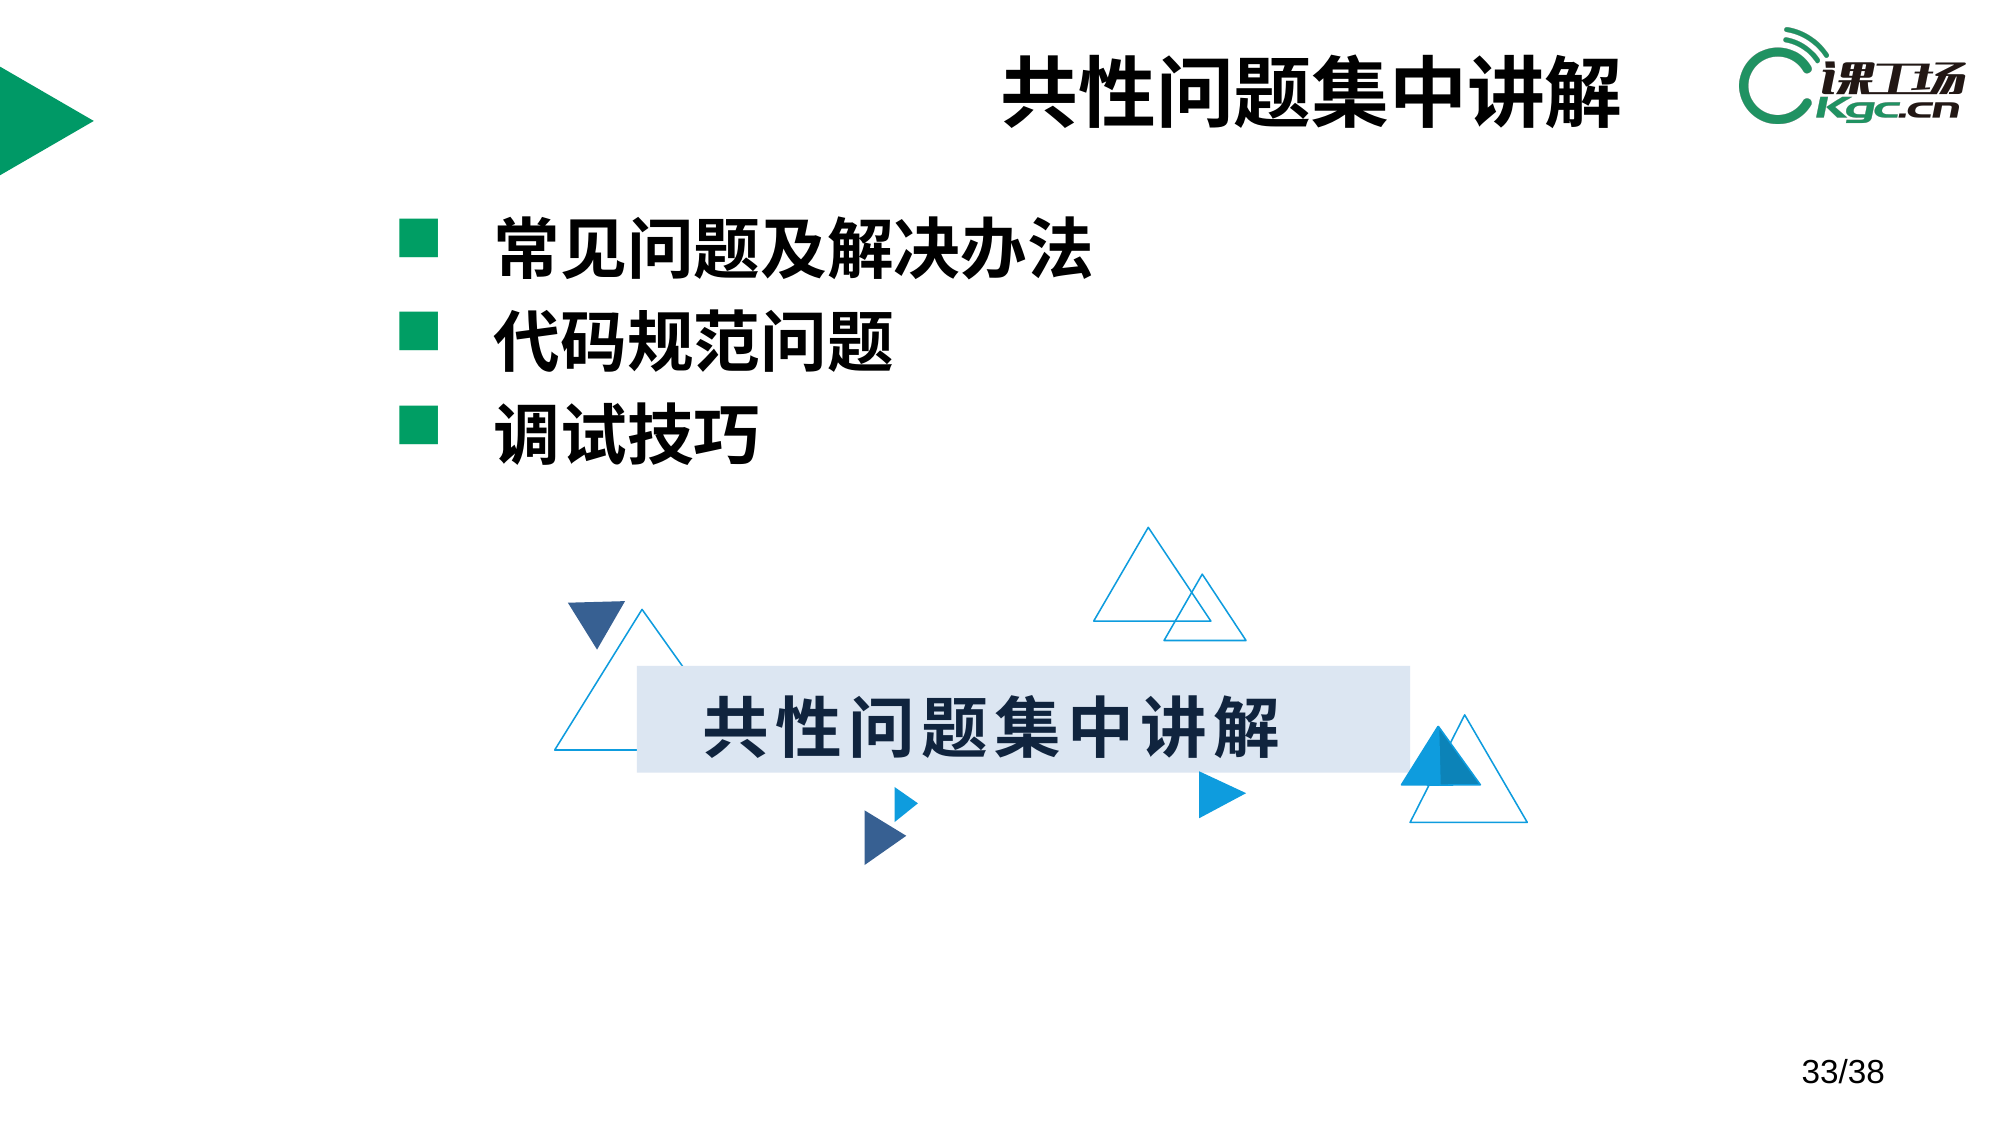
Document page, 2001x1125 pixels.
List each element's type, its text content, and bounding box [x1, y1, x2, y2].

slide_number /38 [1433, 1042, 1901, 1104]
title 共性问题集中讲解 [985, 46, 1721, 133]
picture [1739, 27, 1966, 124]
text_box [554, 527, 1528, 866]
list 常见问题及解决办法 代码规范问题 调试技巧 [378, 199, 1633, 1043]
